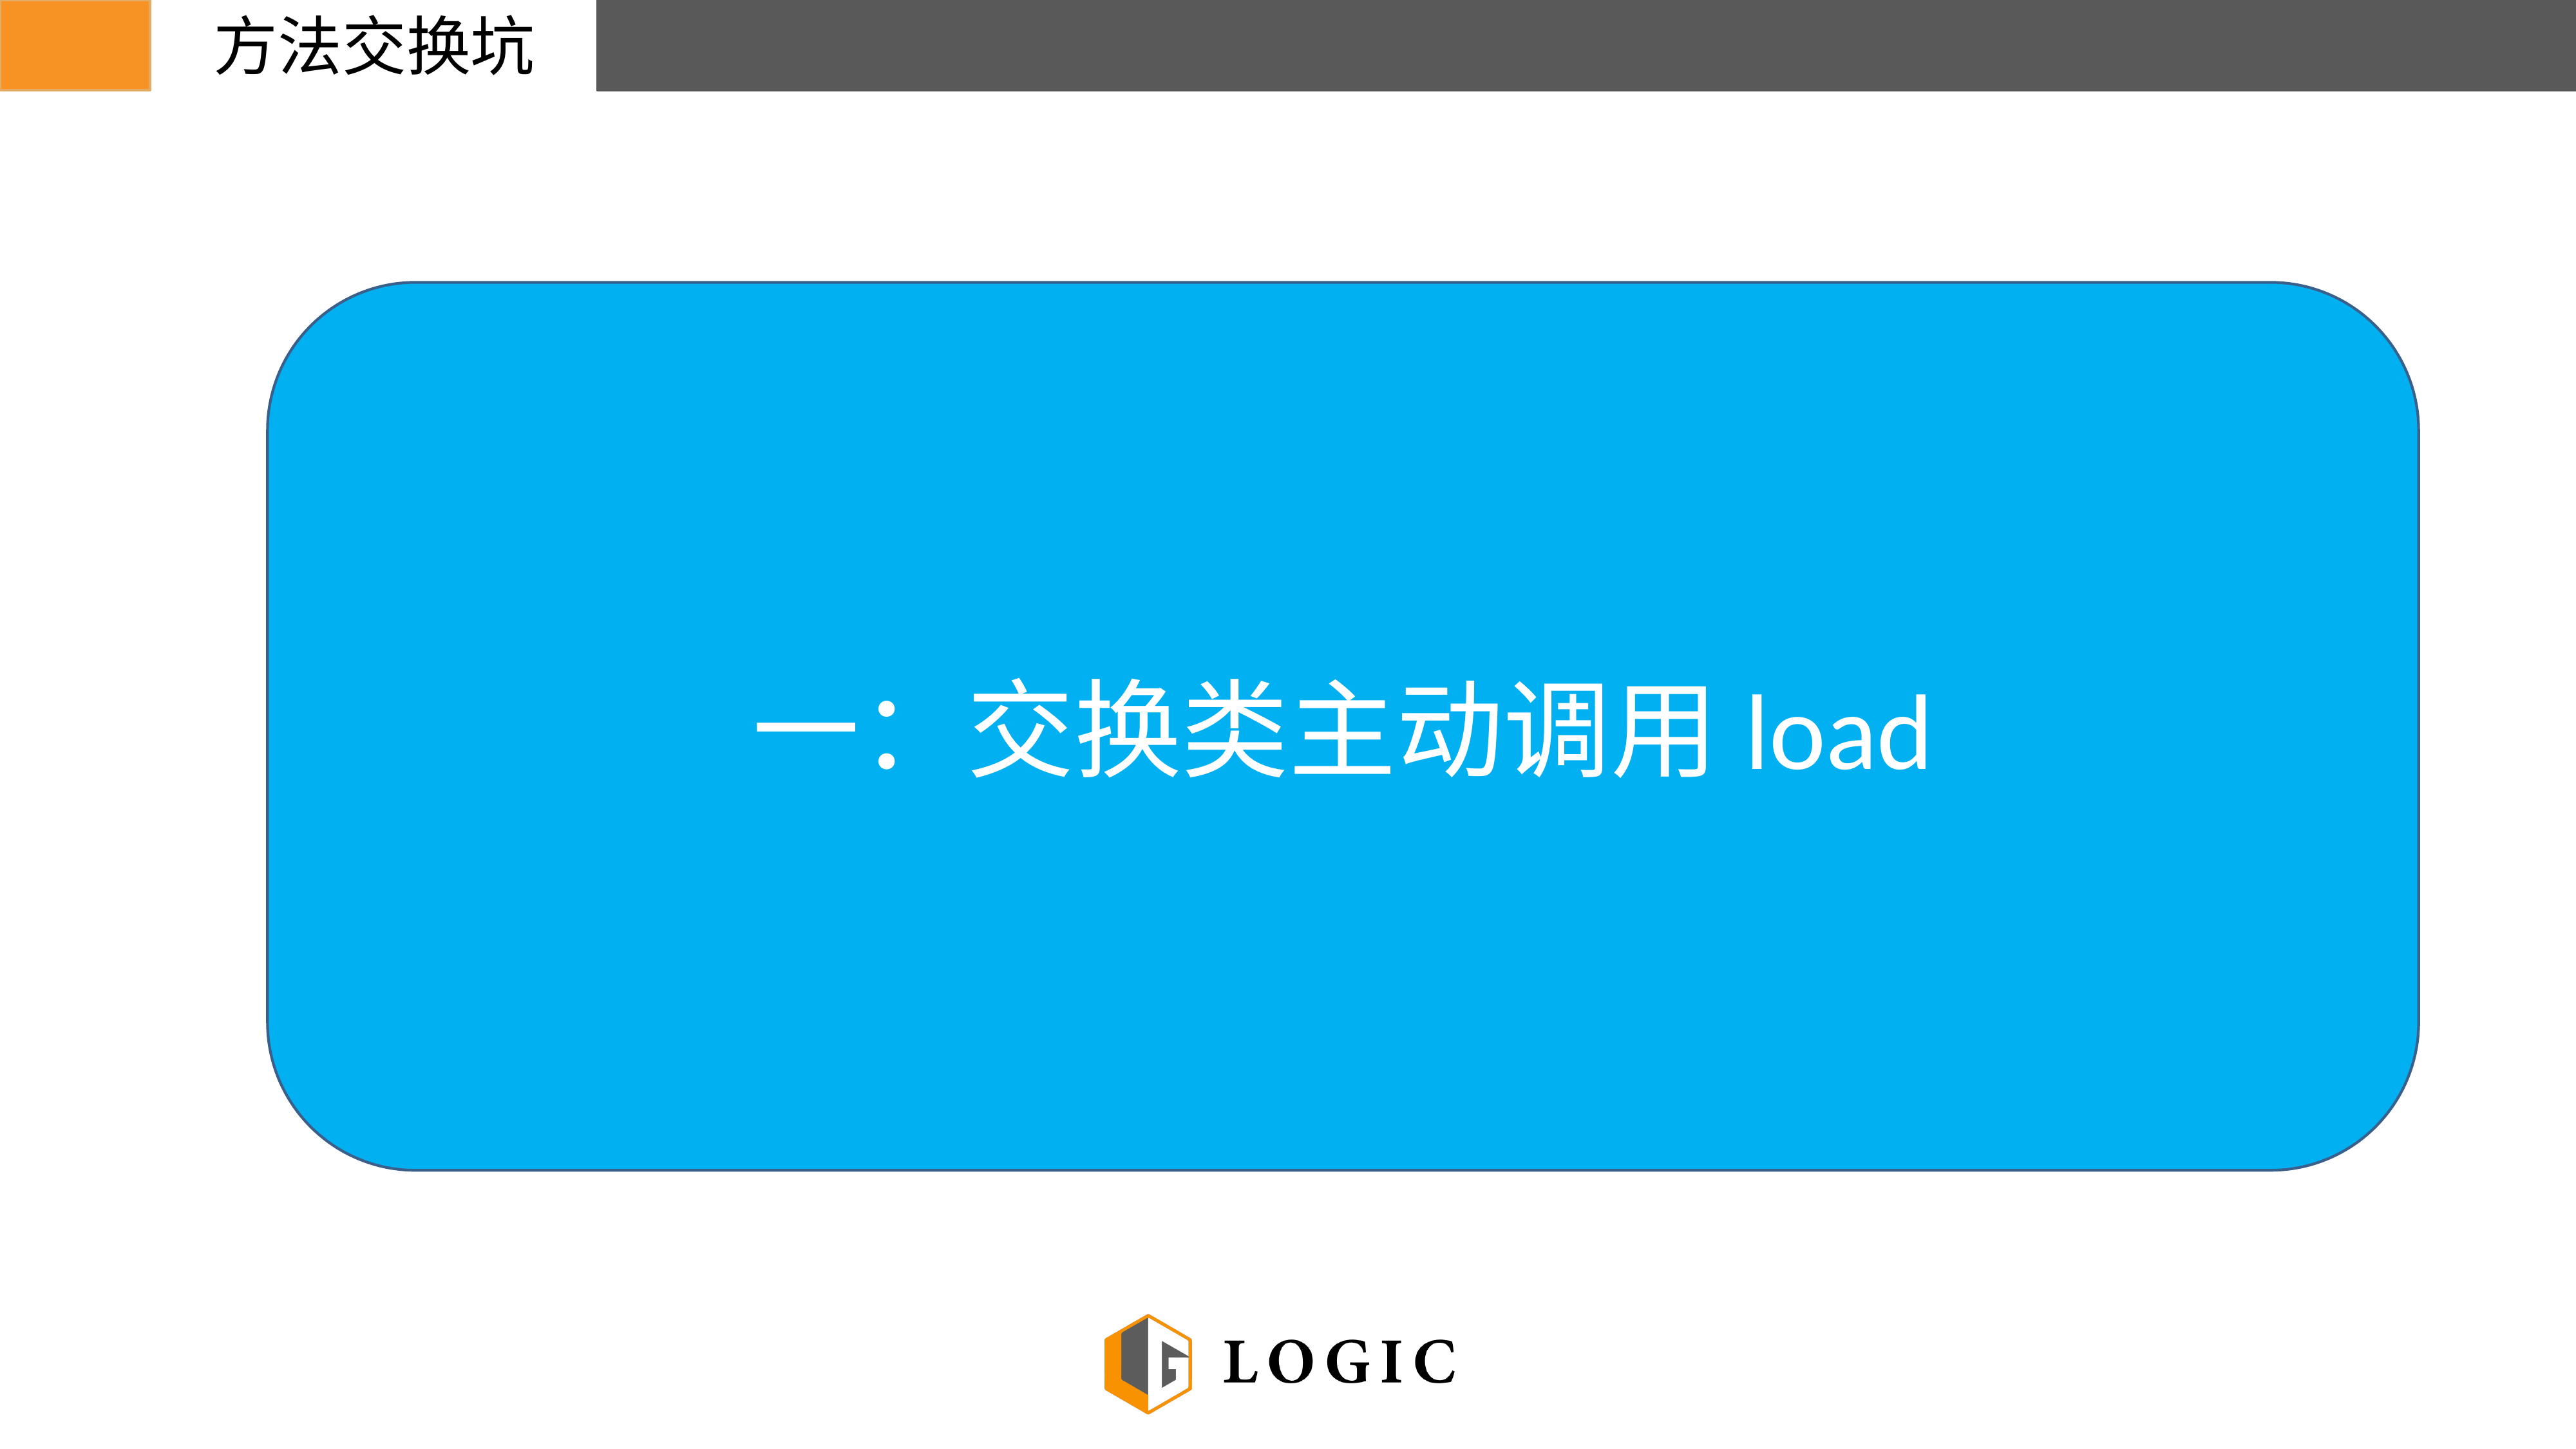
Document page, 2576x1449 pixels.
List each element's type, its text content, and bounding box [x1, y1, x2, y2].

text_box 一：交换类主动调用load [266, 281, 2420, 1172]
text_box 方法交换坑 [131, 0, 618, 88]
picture [1098, 1309, 1477, 1417]
